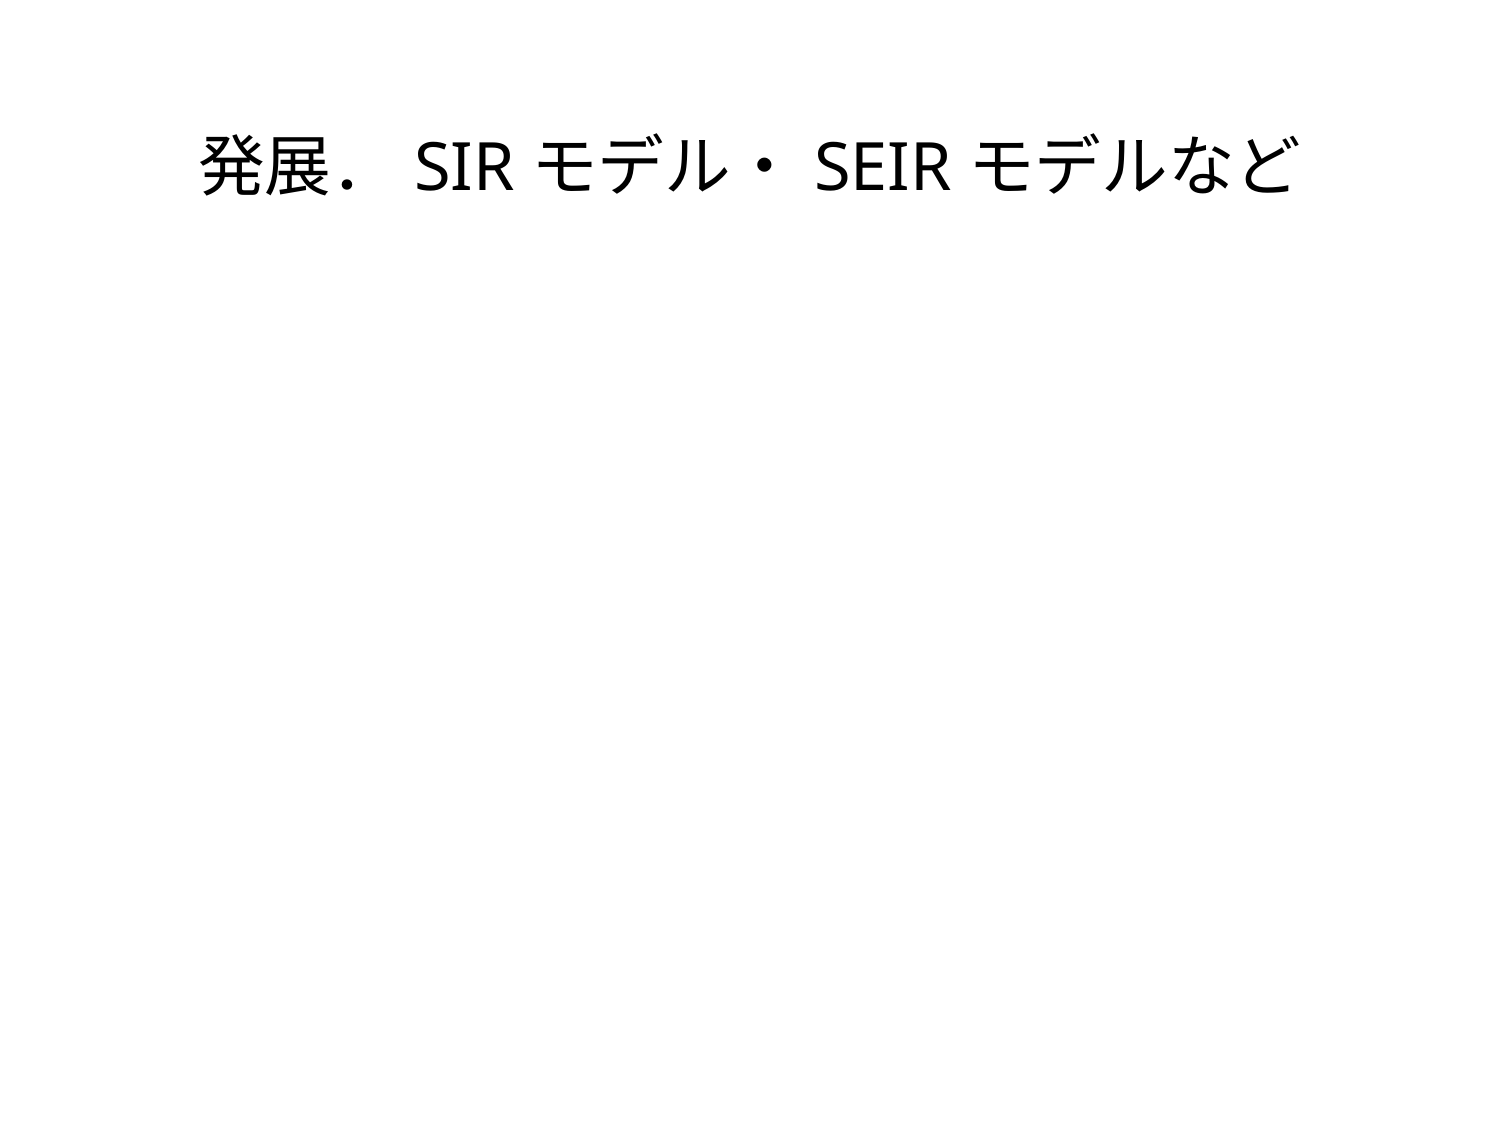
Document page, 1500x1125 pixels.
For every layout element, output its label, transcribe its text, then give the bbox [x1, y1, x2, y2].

title 発展．SIRモデル・SEIRモデルなど [103, 59, 1397, 278]
